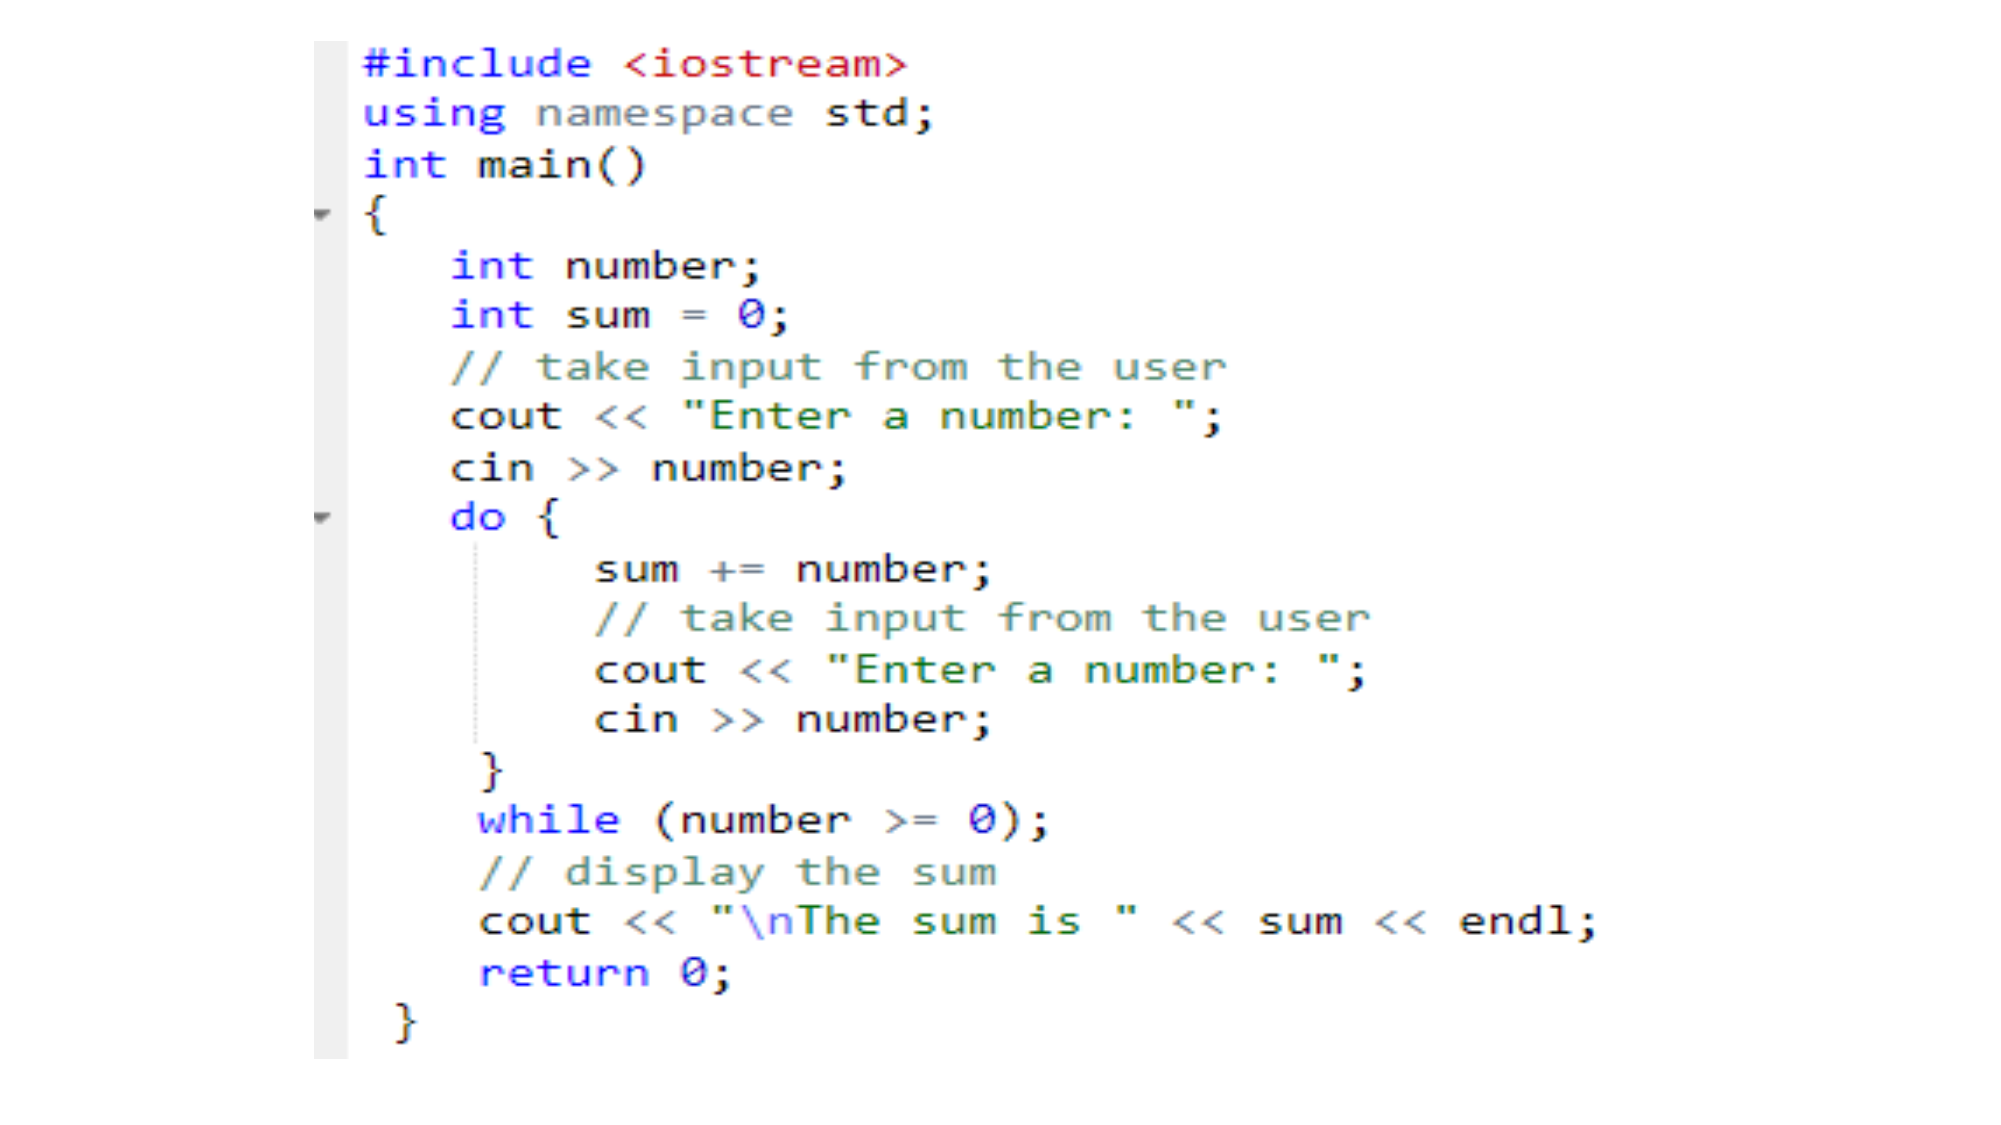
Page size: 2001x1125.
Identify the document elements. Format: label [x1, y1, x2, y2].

picture [313, 41, 1639, 1059]
